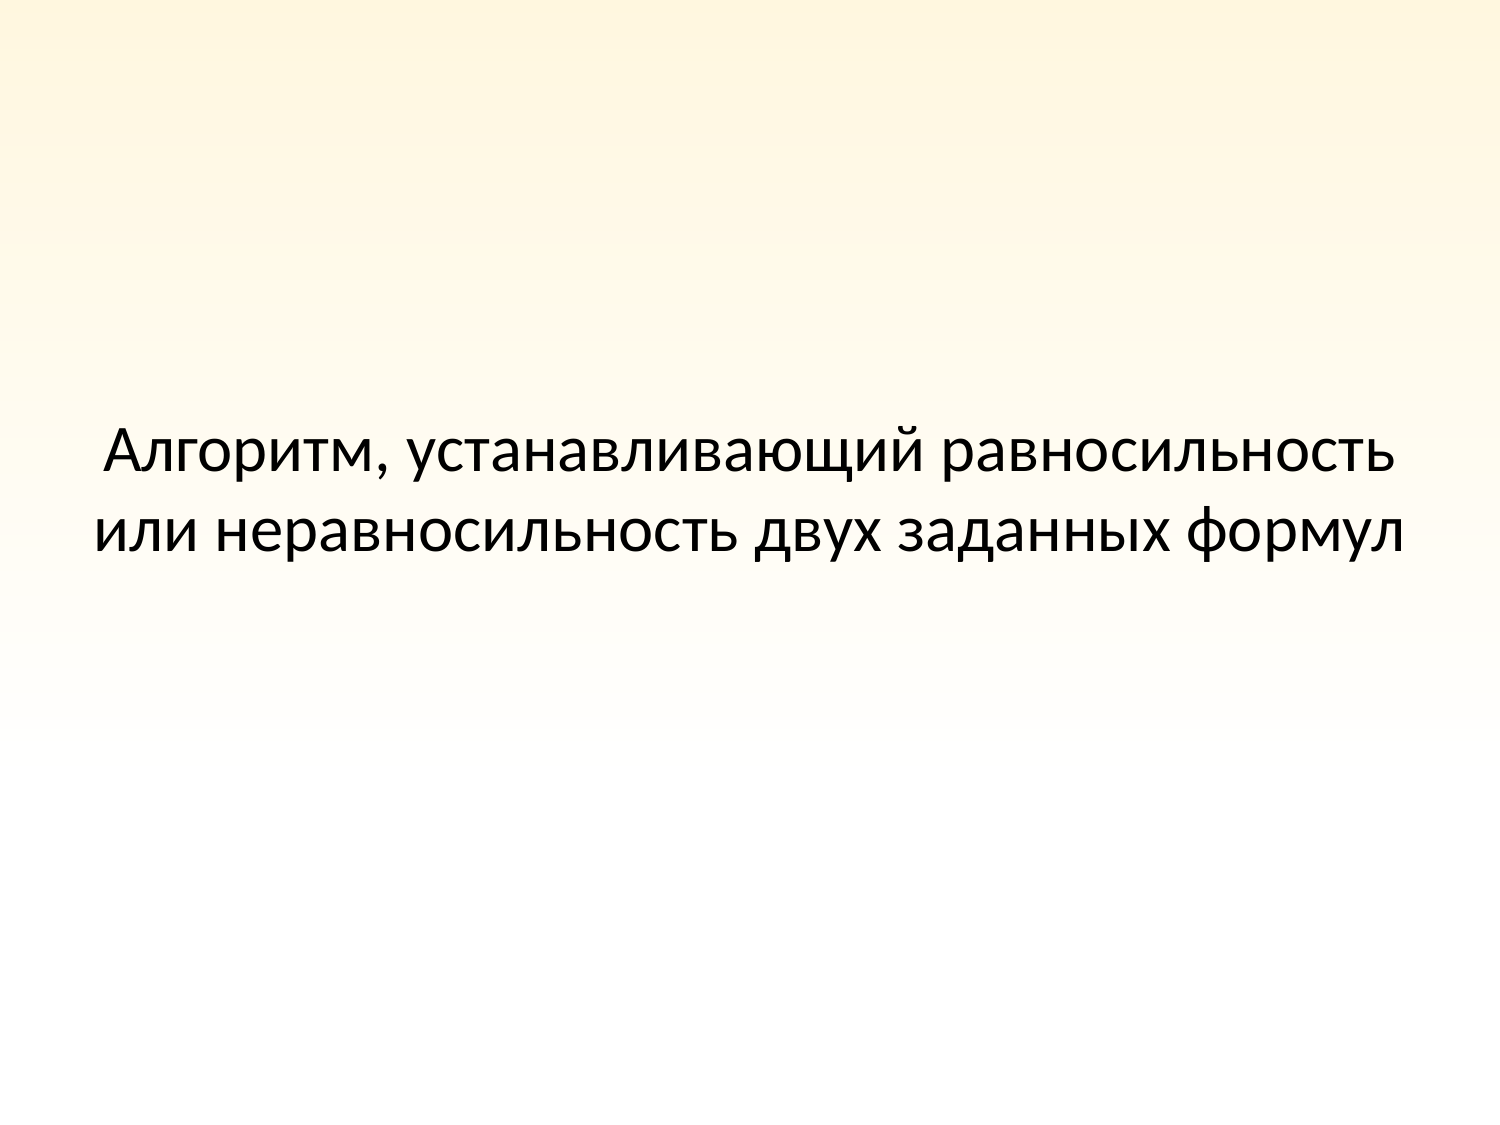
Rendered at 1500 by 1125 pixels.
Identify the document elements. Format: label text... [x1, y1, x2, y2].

list Алгоритм, устанавливающий равносильность или неравносильность двух заданных формул [67, 397, 1433, 1125]
